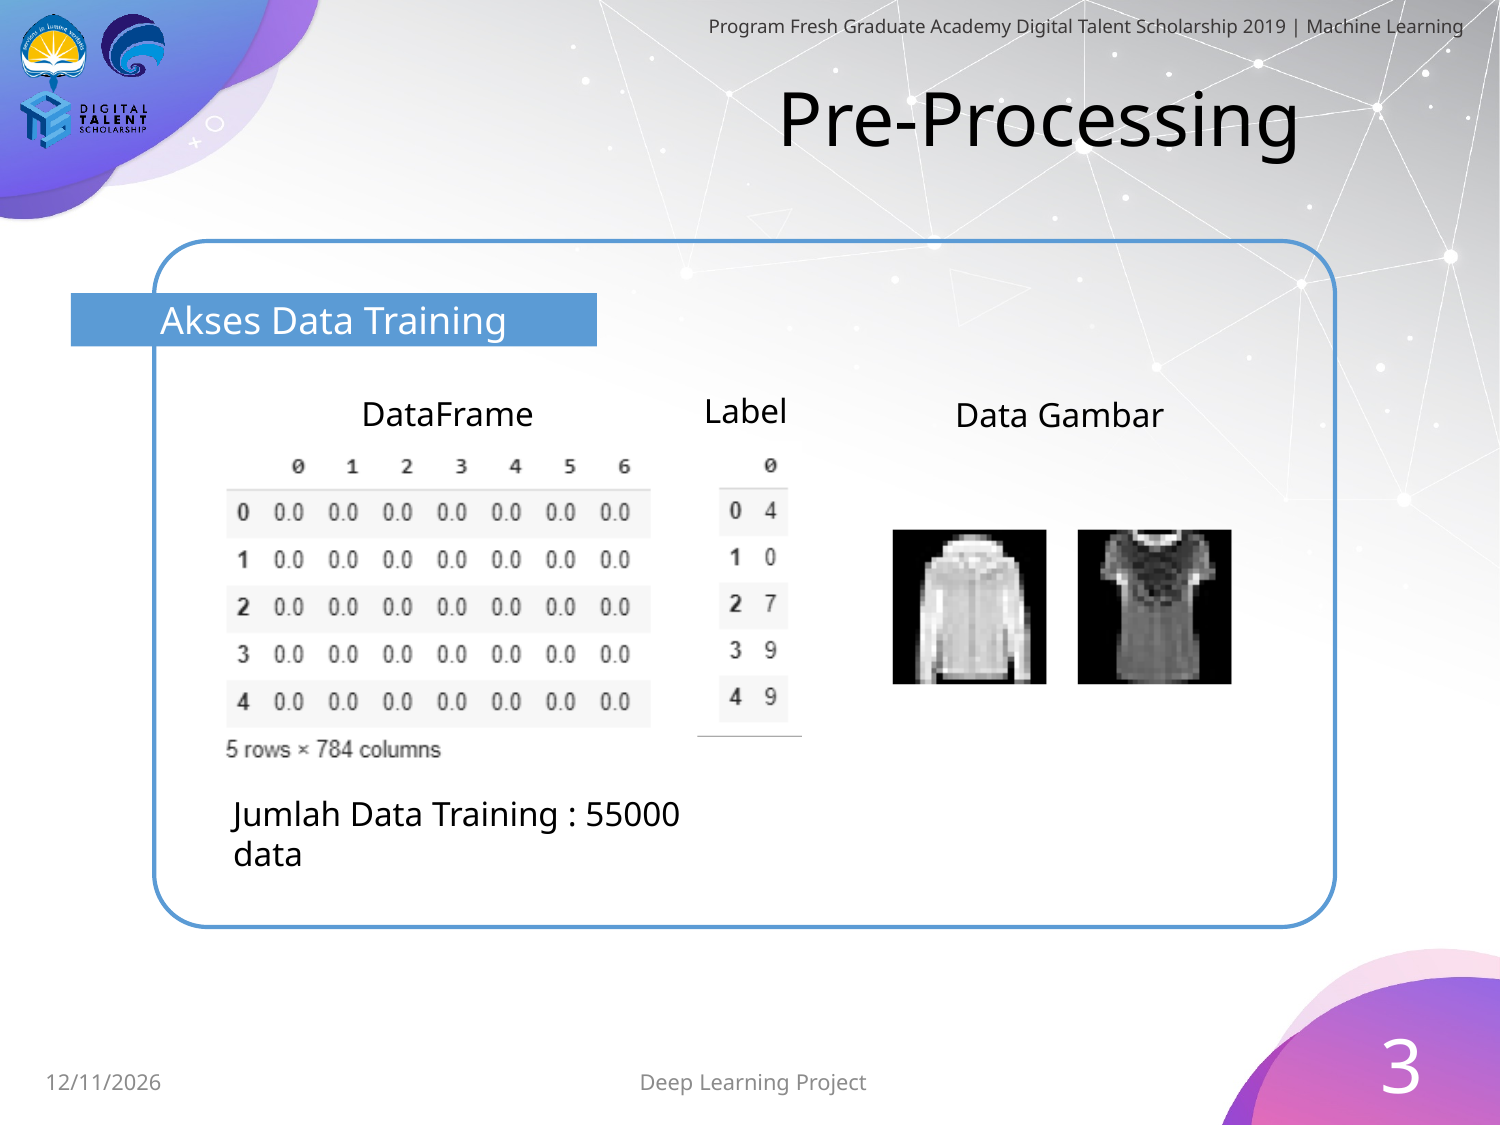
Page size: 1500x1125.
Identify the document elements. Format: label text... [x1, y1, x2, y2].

picture [0, 0, 1500, 1125]
text_box Akses Data Training [70, 292, 598, 347]
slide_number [30, 1053, 272, 1114]
text_box Jumlah Data Training : 55000 data [218, 785, 769, 881]
text_box DataFrame [301, 386, 594, 441]
text_box [154, 241, 1336, 927]
title Pre-Processing [630, 51, 1450, 192]
text_box Data Gambar [914, 386, 1206, 441]
slide_number 3 [1327, 1025, 1477, 1115]
text_box Label [672, 382, 819, 438]
footer Deep Learning Project [386, 1053, 1121, 1114]
